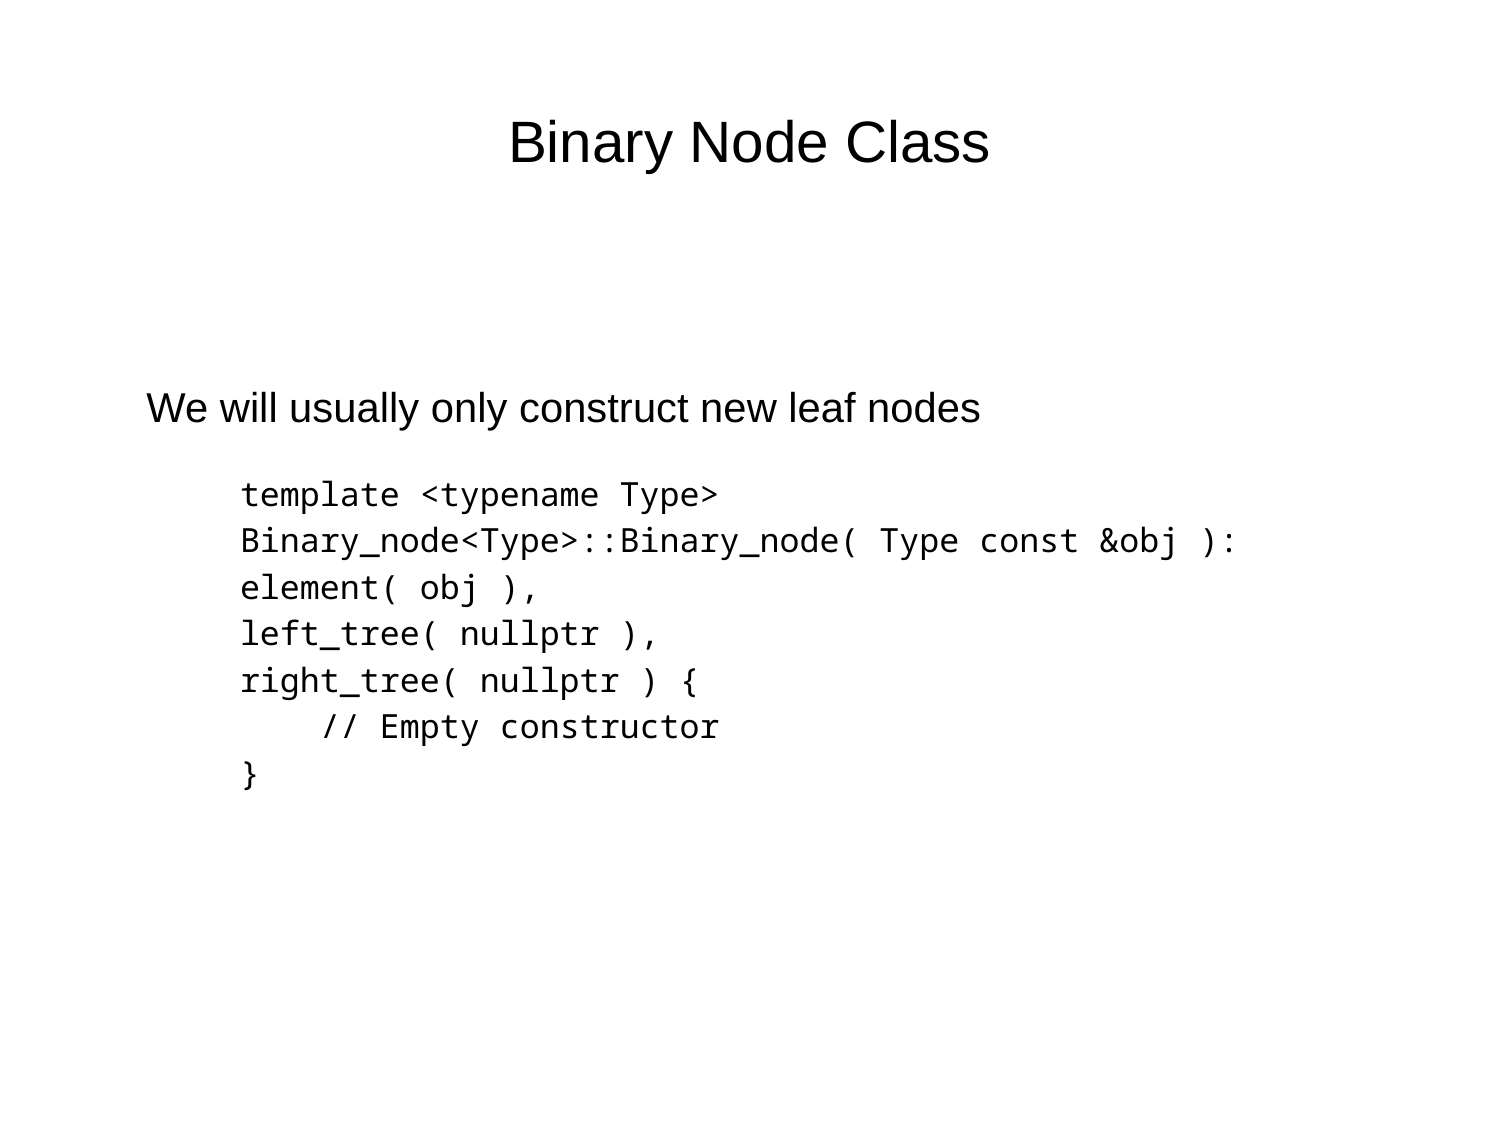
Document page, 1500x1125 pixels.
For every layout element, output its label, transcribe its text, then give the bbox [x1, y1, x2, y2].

list We will usually only construct new leaf nodes template <typename Type> Binary_node<Type>::Binary_node( Type const &obj ): element( obj ), left_tree( nullptr ), right_tree( nullptr ) { // Empty constructor } [74, 373, 1426, 1006]
title Binary Node Class [74, 44, 1426, 233]
